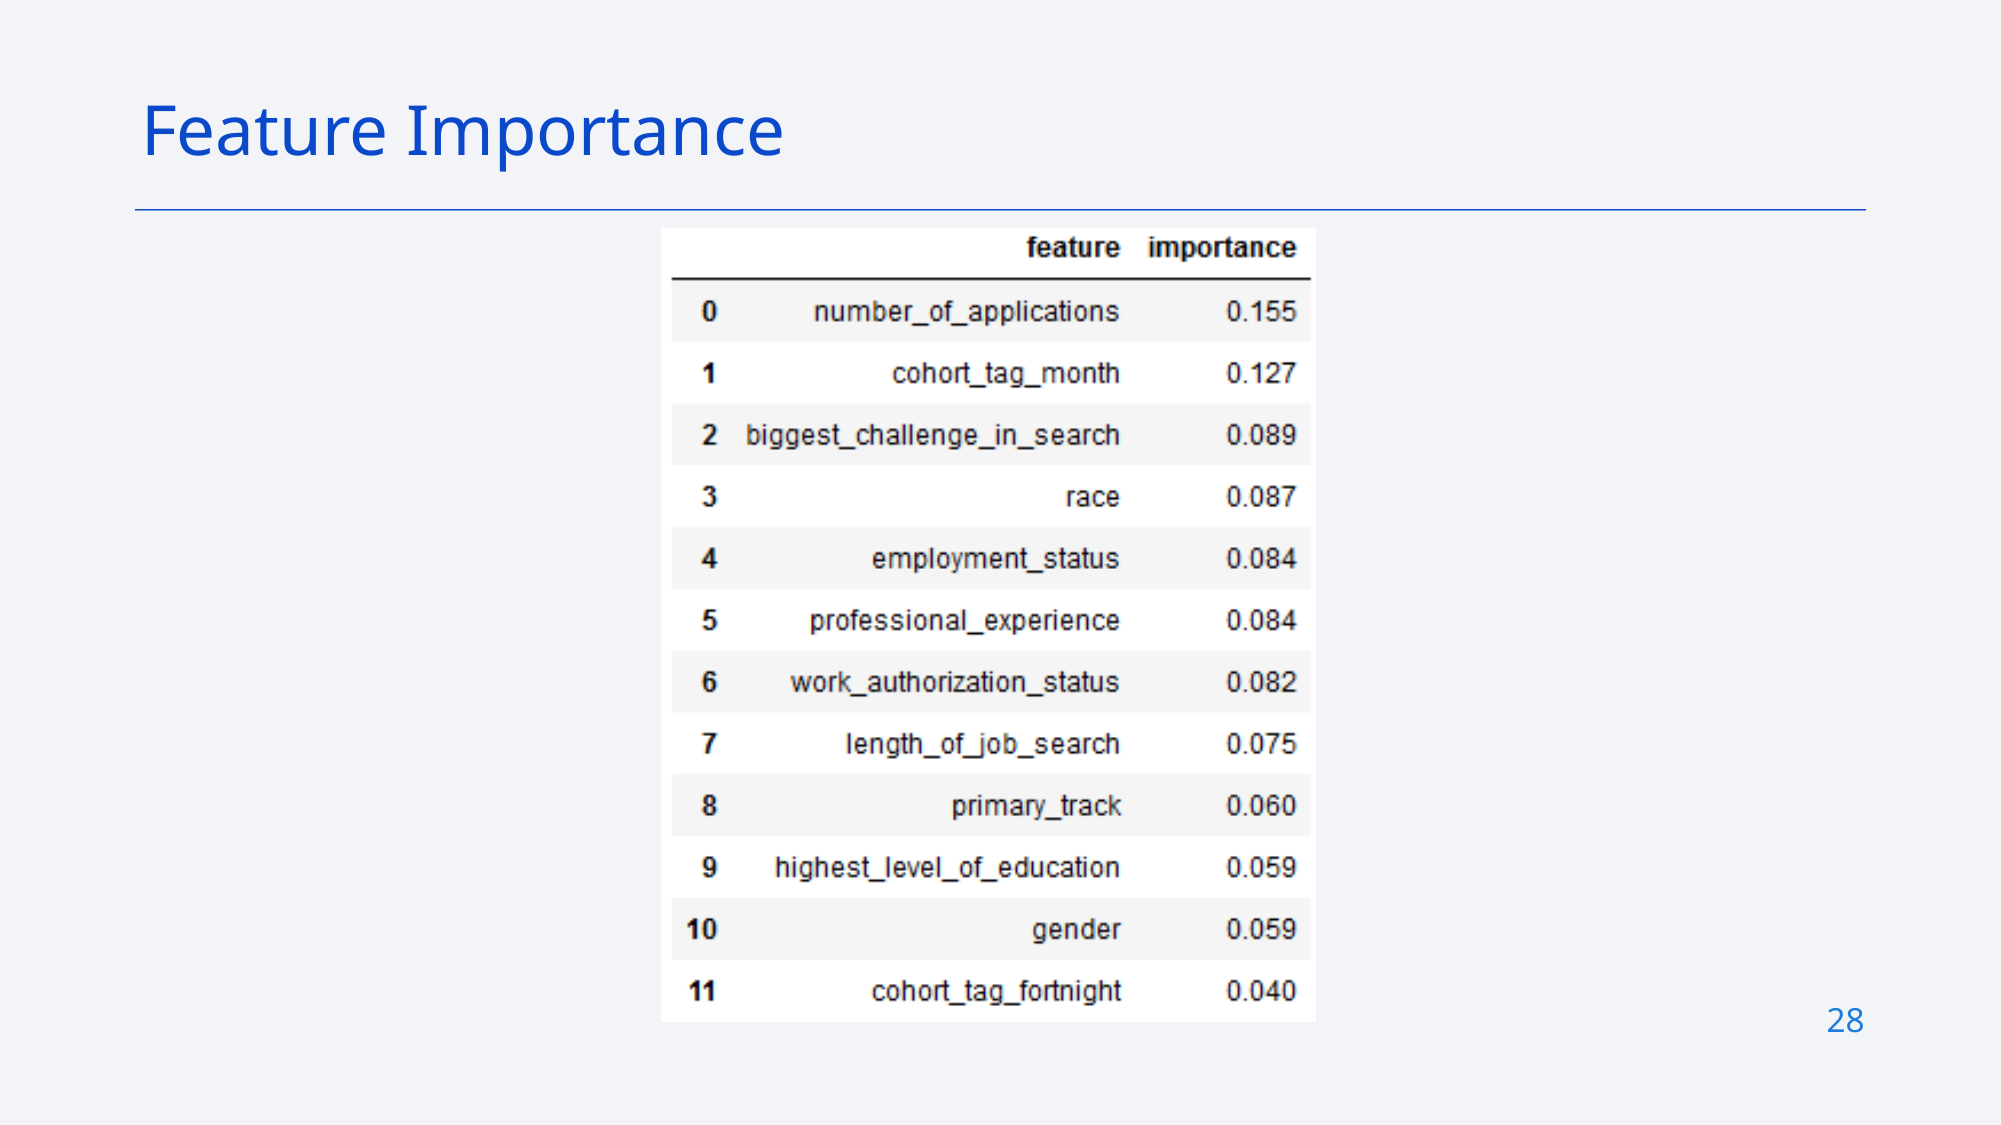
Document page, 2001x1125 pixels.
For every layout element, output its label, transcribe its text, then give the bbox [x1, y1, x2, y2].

slide_number 28 [1429, 988, 1880, 1055]
picture [0, 0, 2001, 1125]
text_box Feature Importance [126, 88, 1852, 179]
